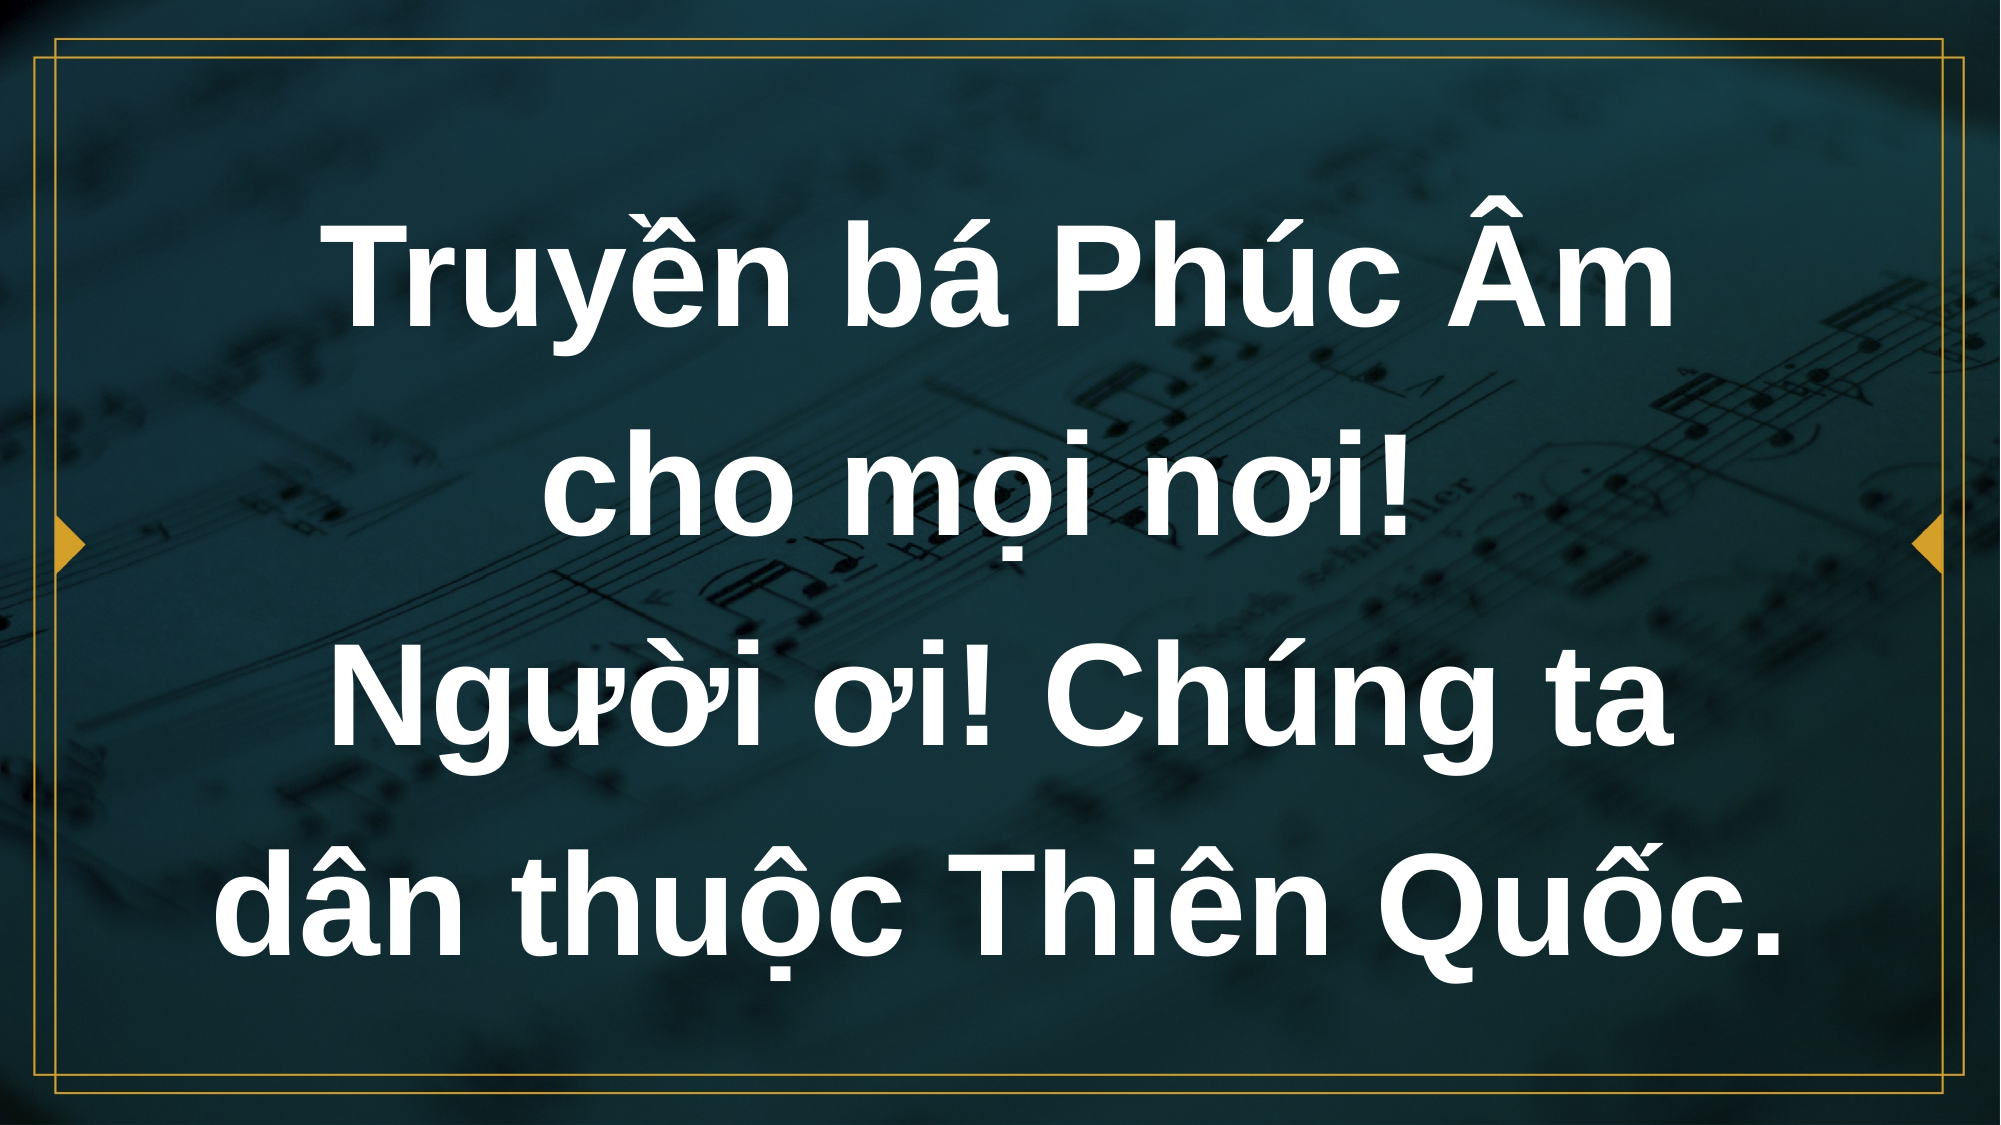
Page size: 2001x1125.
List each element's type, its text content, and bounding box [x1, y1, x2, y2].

picture [0, 0, 2000, 1125]
title Truyền bá Phúc Âm cho mọi nơi! Người ơi! Chúng ta dân thuộc Thiên Quốc. [55, 53, 1945, 1077]
